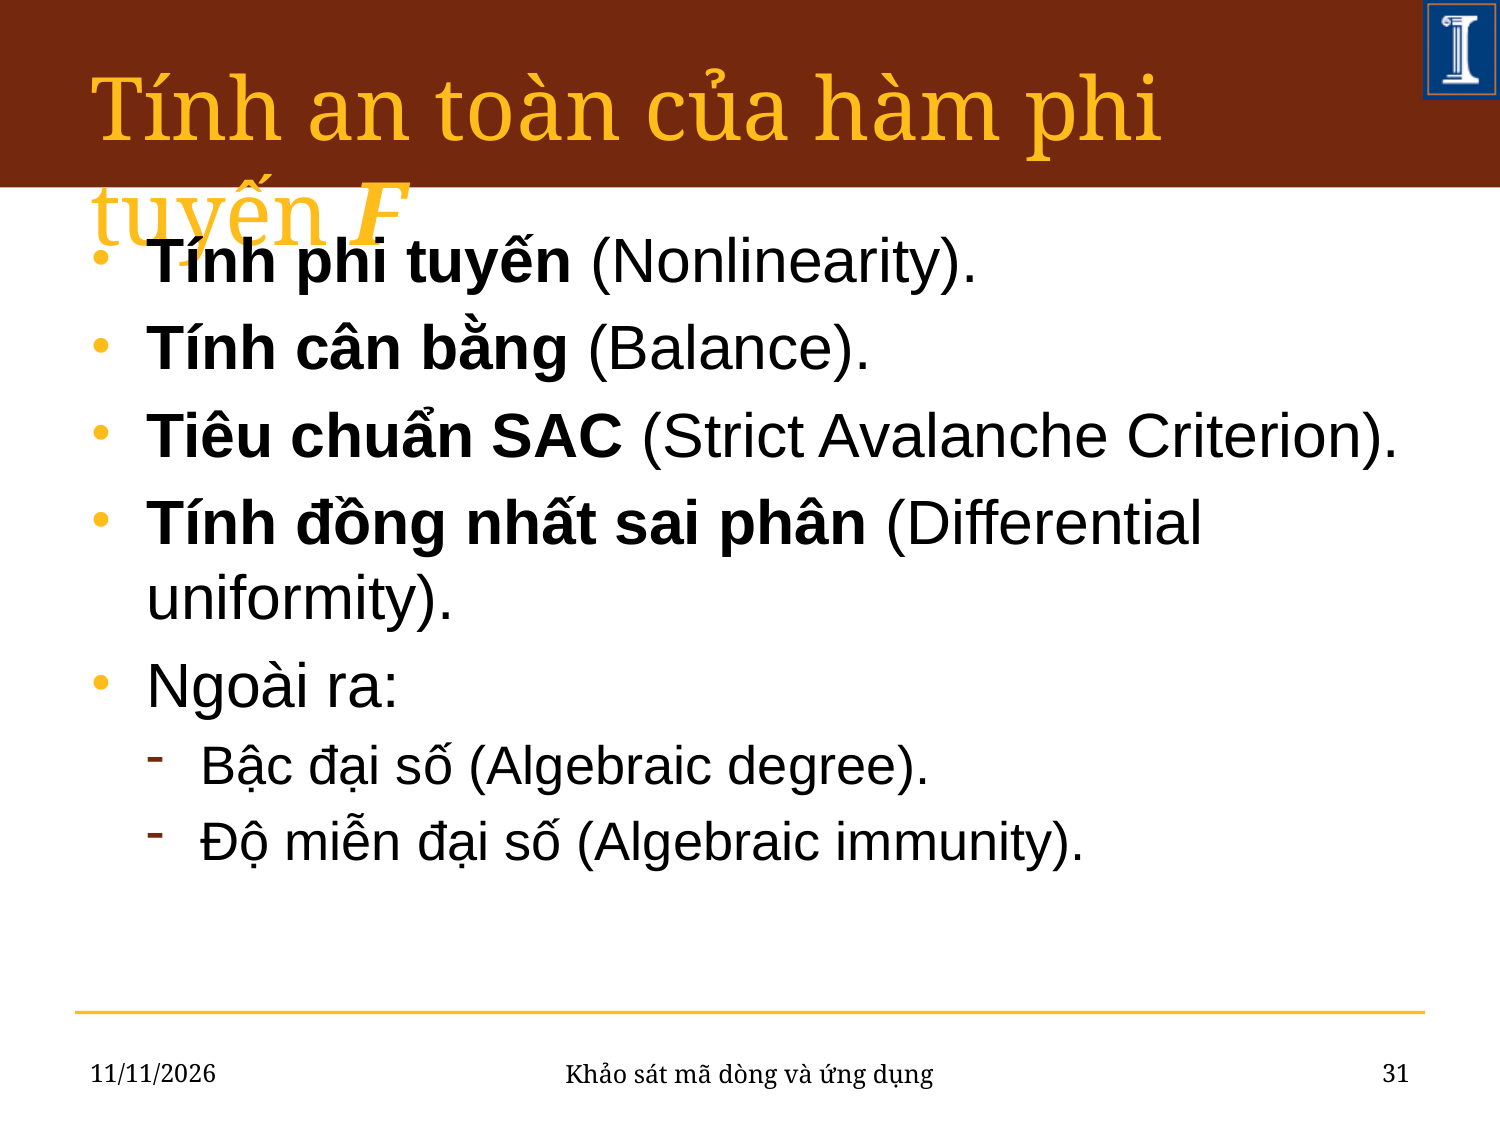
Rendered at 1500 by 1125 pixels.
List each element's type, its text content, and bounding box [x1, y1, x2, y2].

title Tính an toàn của hàm phi tuyến F [74, 45, 1426, 188]
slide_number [74, 1023, 426, 1100]
list Tính phi tuyến (Nonlinearity). Tính cân bằng (Balance). Tiêu chuẩn SAC (Strict Avalanche Criterion). Tính đồng nhất sai phân (Differential uniformity). Ngoài ra: Bậc đại số (Algebraic degree). Độ miễn đại số (Algebraic immunity). [74, 212, 1426, 1006]
slide_number 31 [1074, 1023, 1426, 1100]
footer Khảo sát mã dòng và ứng dụng [512, 1024, 988, 1101]
